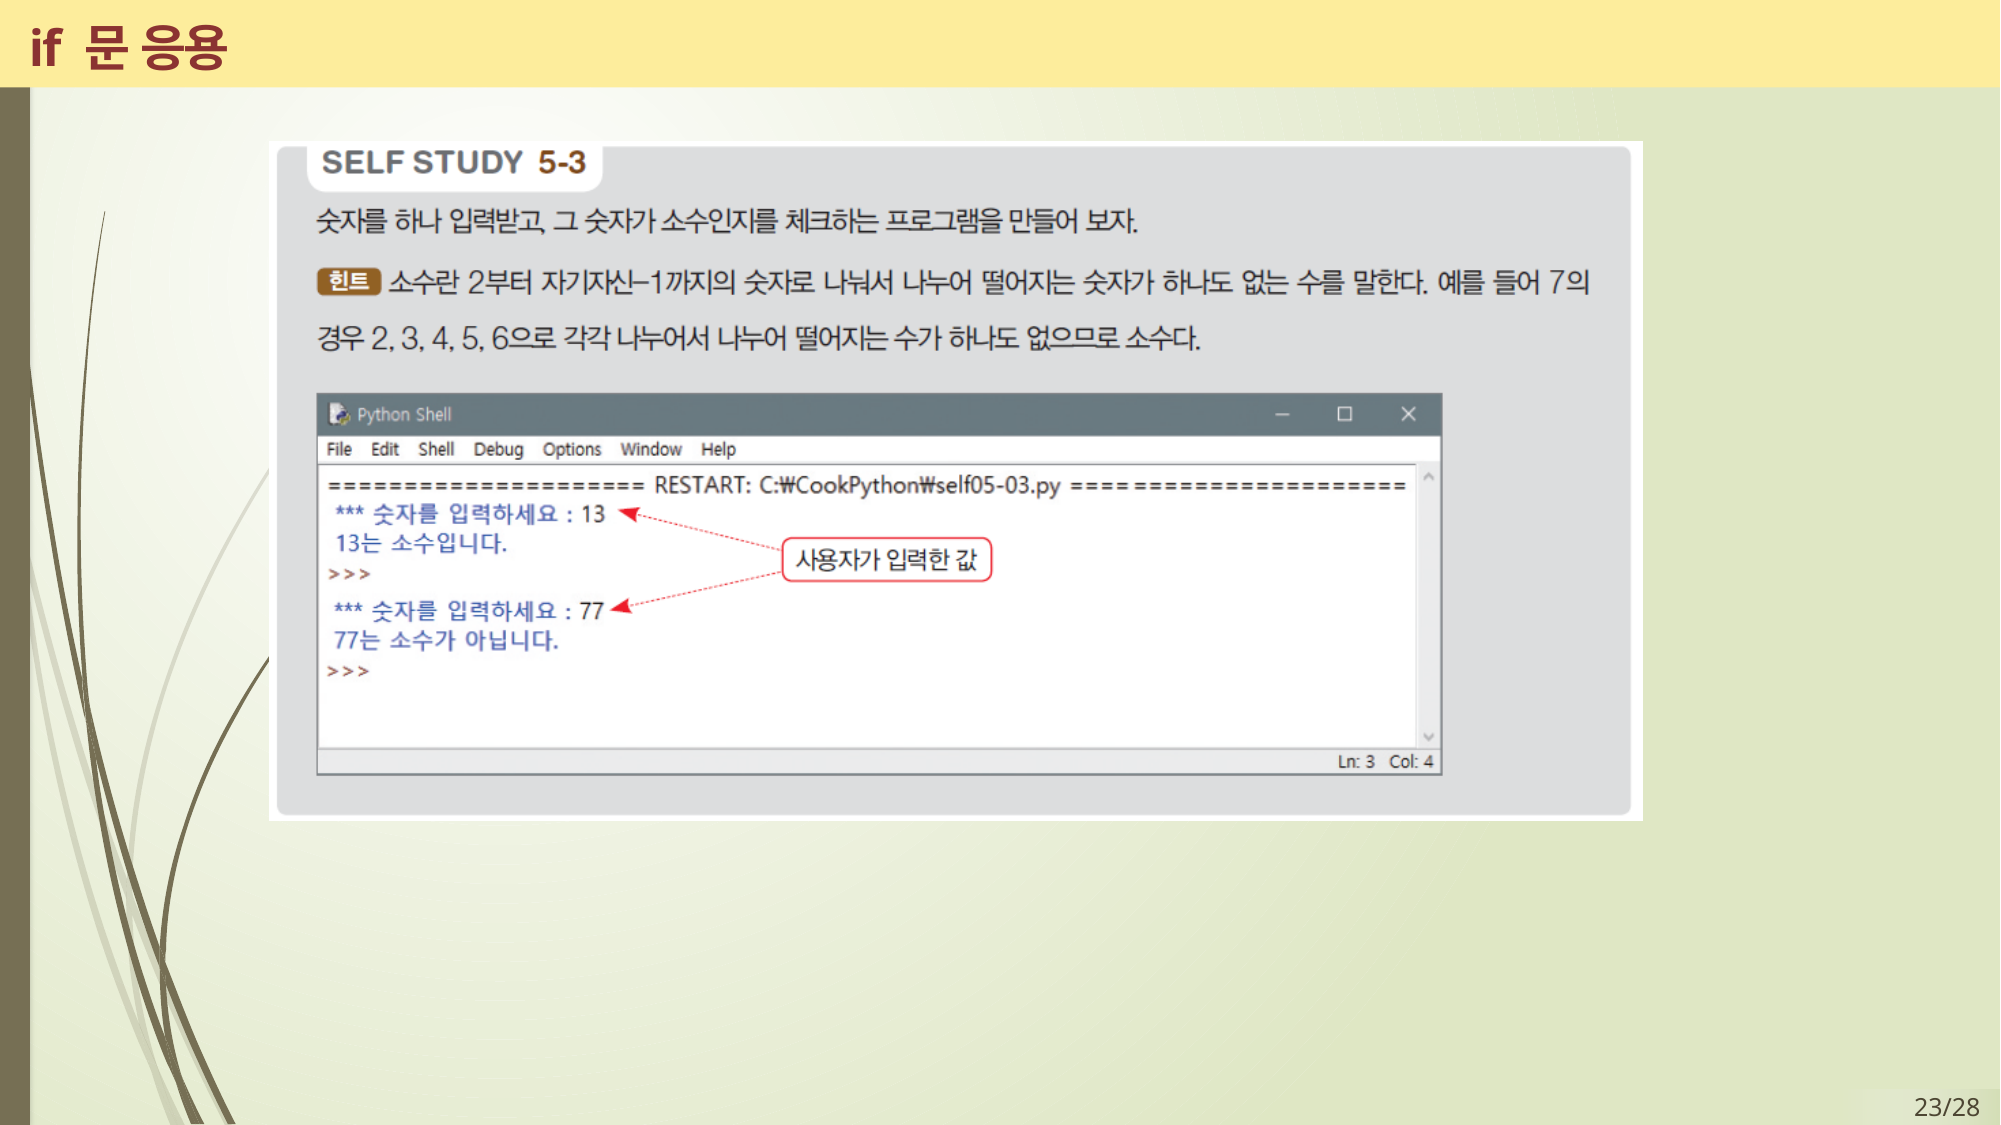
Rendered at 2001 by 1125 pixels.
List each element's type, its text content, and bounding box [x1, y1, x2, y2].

title if 문 응용 [13, 8, 1717, 87]
picture [268, 141, 1643, 821]
